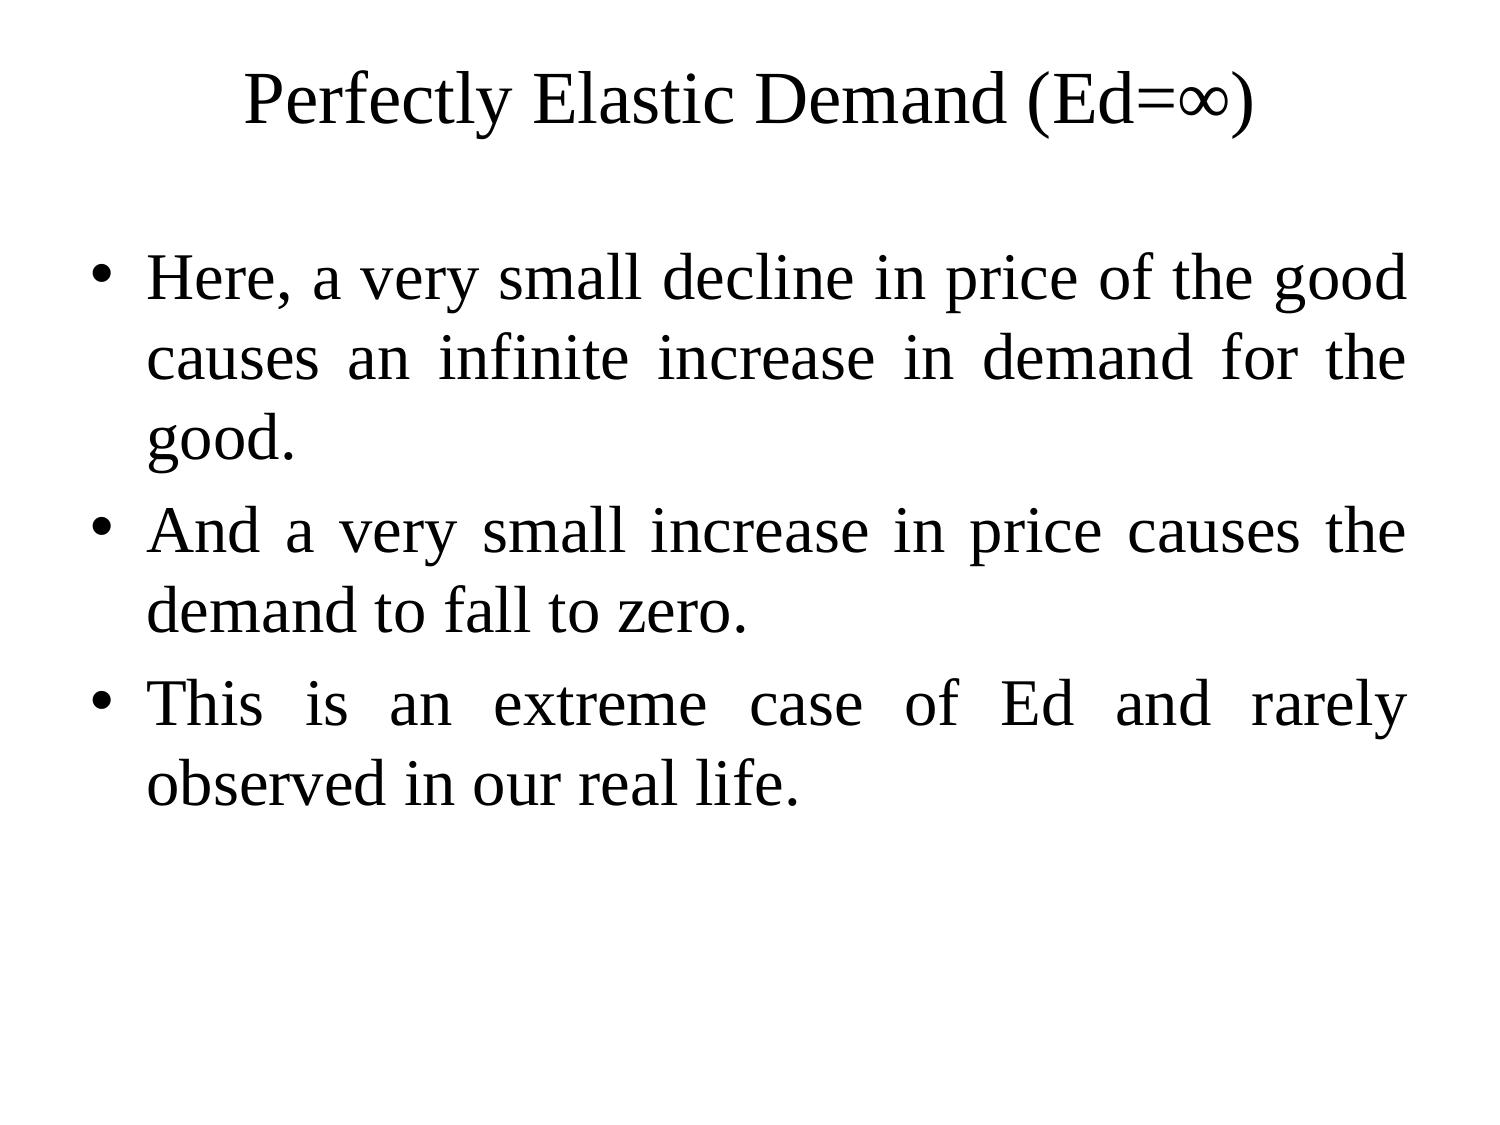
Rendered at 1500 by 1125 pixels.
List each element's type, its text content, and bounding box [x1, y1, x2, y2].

list Here, a very small decline in price of the good causes an infinite increase in demand for the good. And a very small increase in price causes the demand to fall to zero. This is an extreme case of Ed and rarely observed in our real life. [75, 224, 1425, 1005]
title Perfectly Elastic Demand (Ed=∞) [75, 45, 1425, 224]
